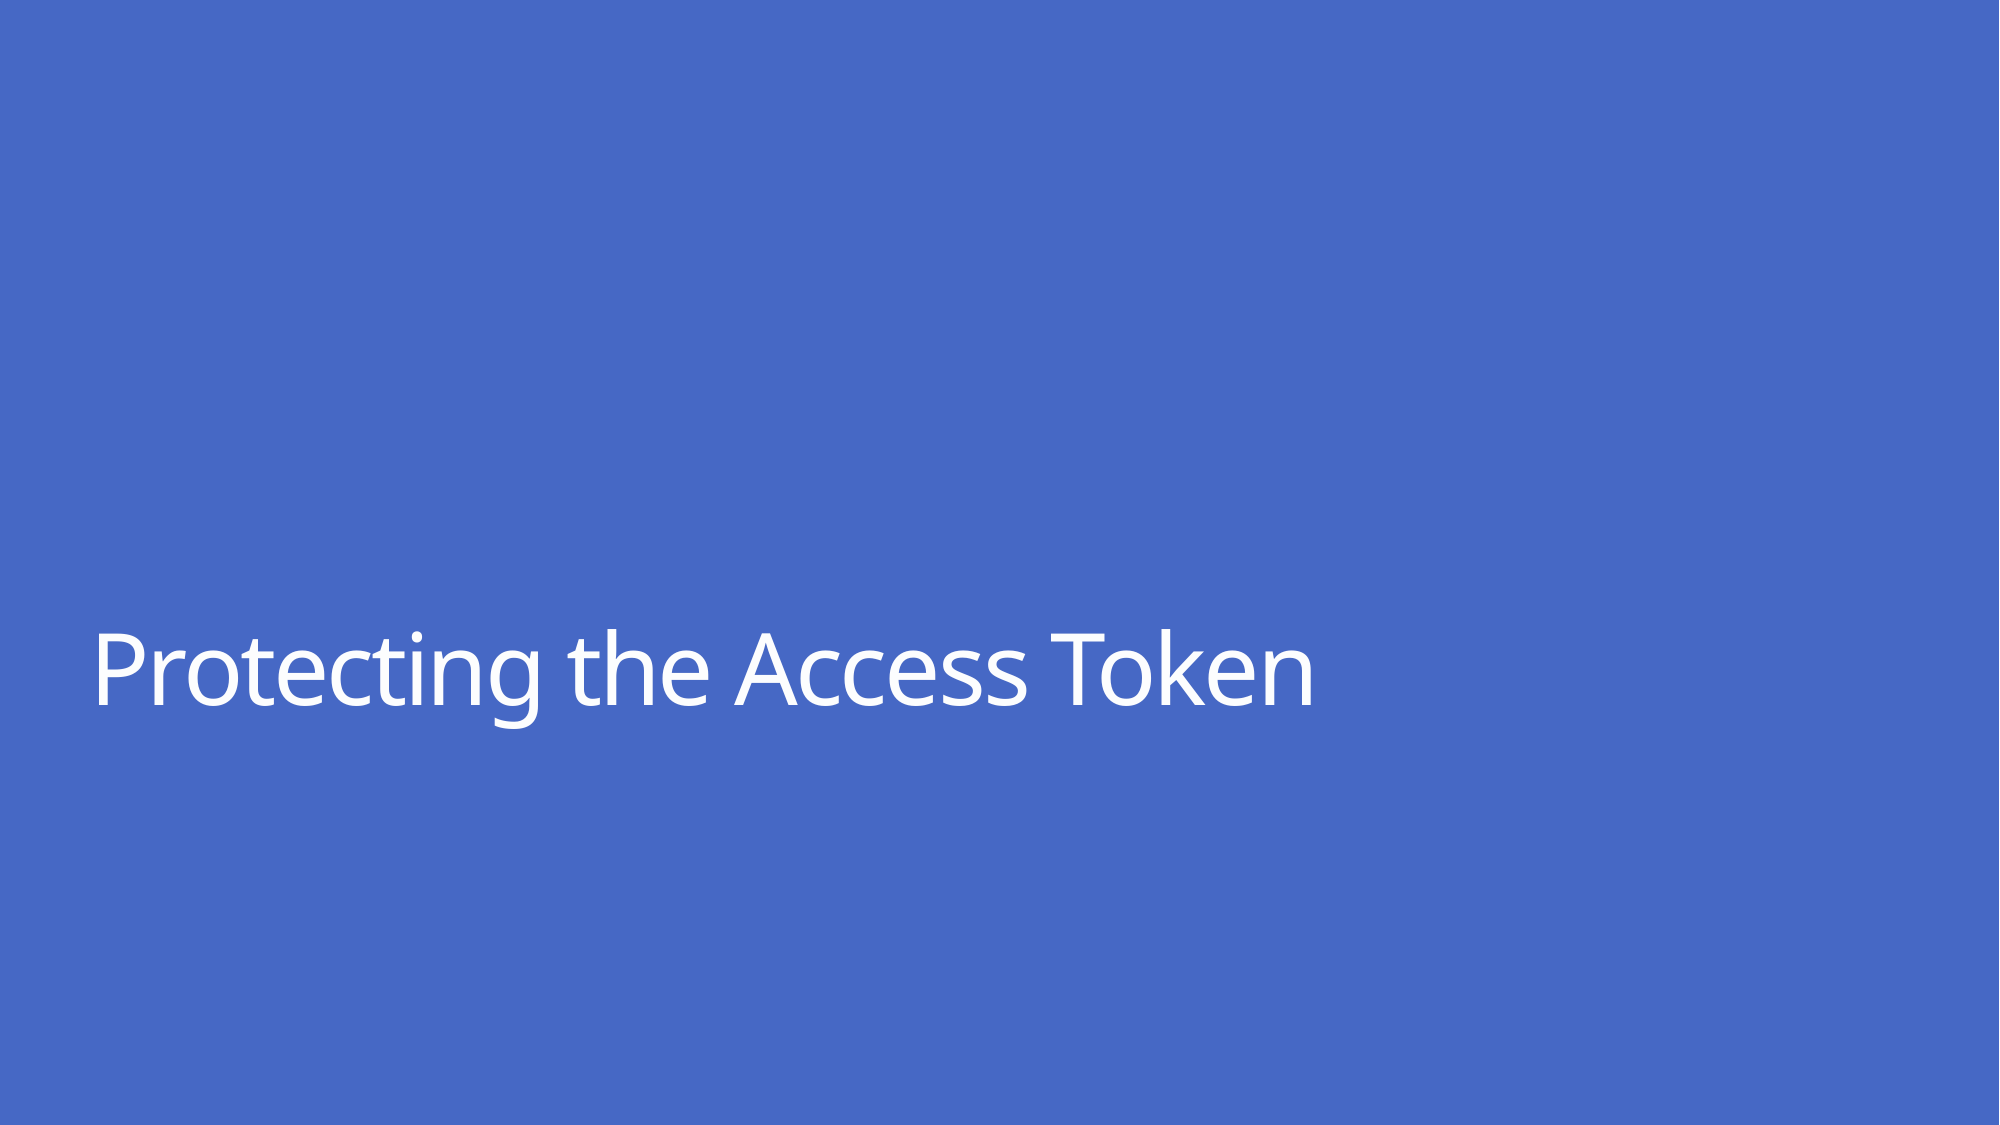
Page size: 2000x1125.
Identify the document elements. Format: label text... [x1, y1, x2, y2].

title Protecting the Access Token [89, 619, 1953, 937]
